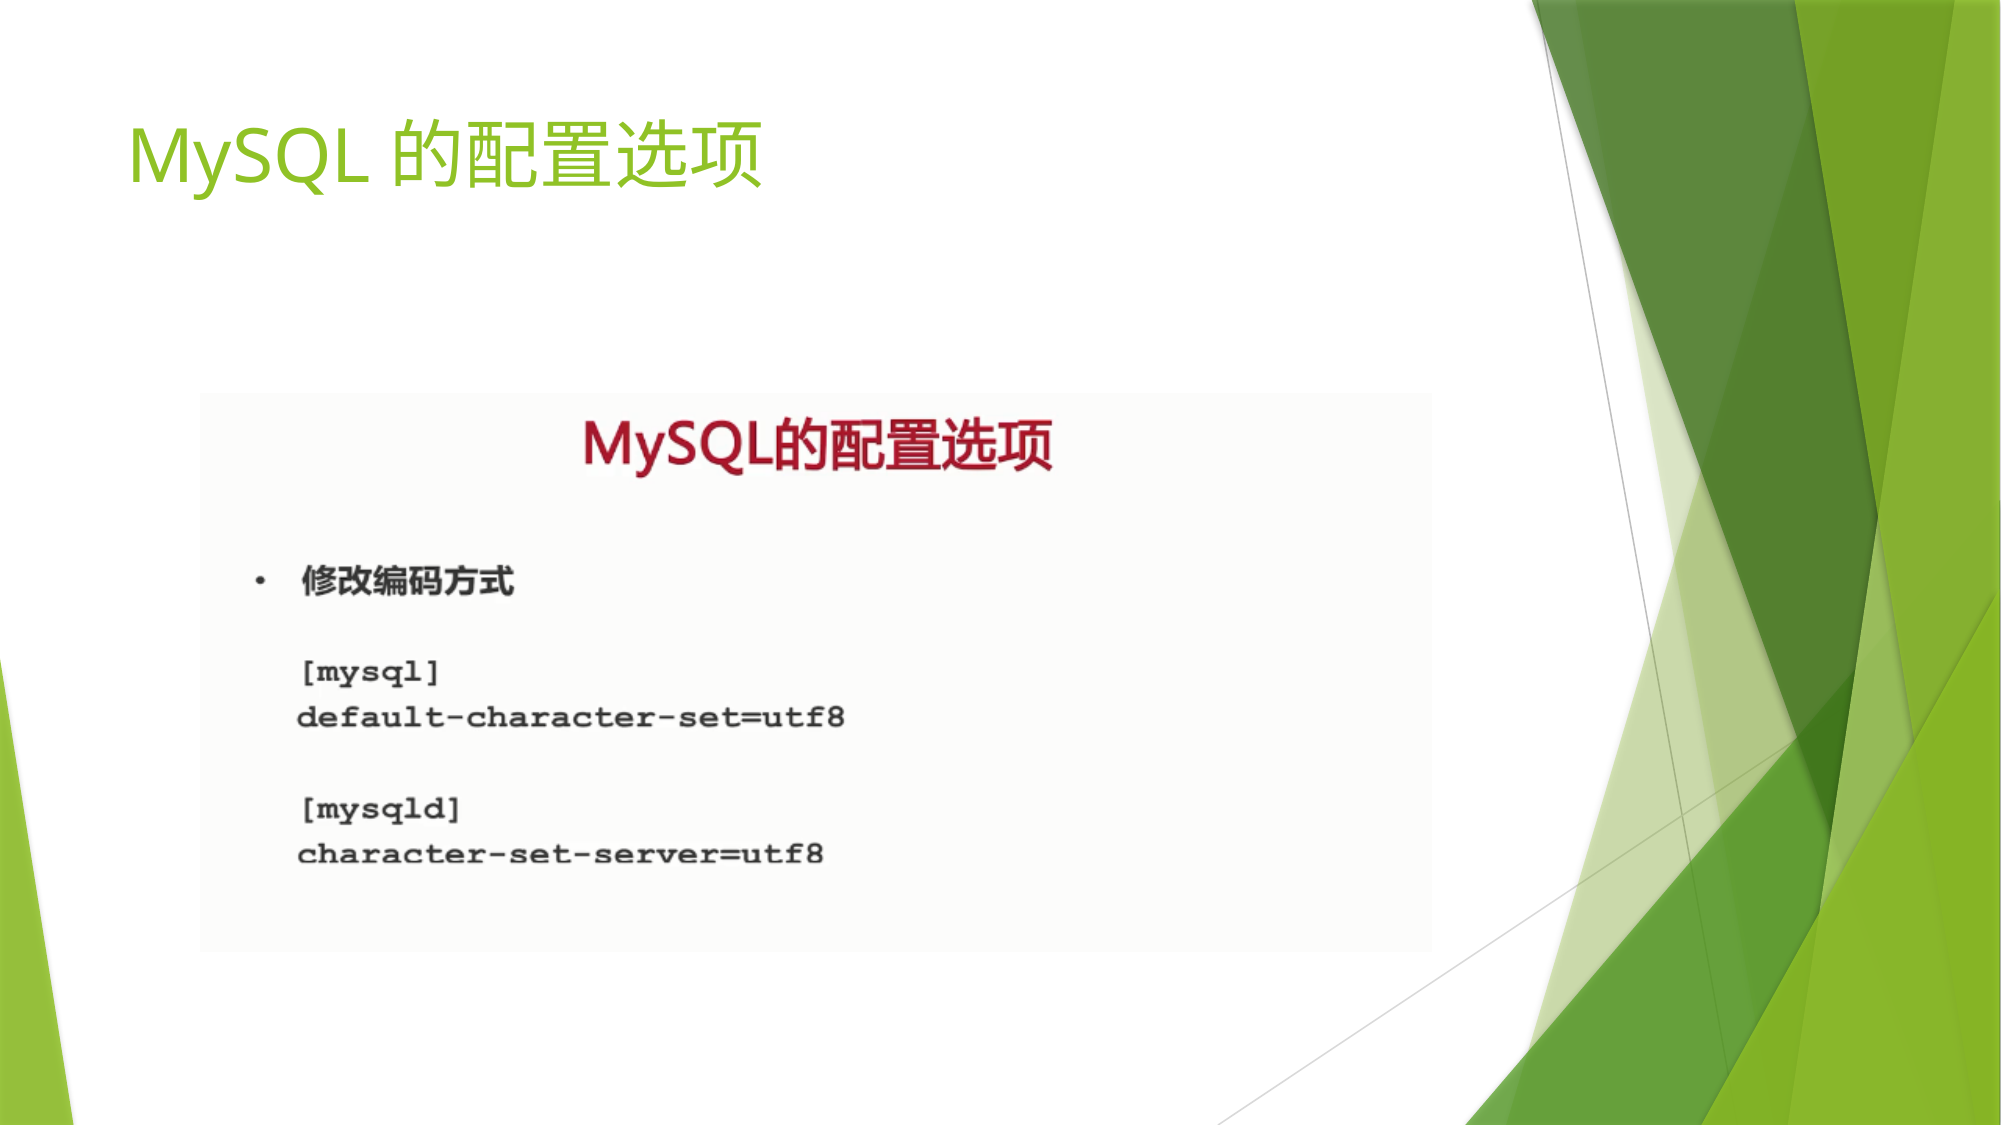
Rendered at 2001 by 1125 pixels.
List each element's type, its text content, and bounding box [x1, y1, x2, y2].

title MySQL的配置选项 [111, 99, 1522, 317]
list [200, 393, 1433, 953]
